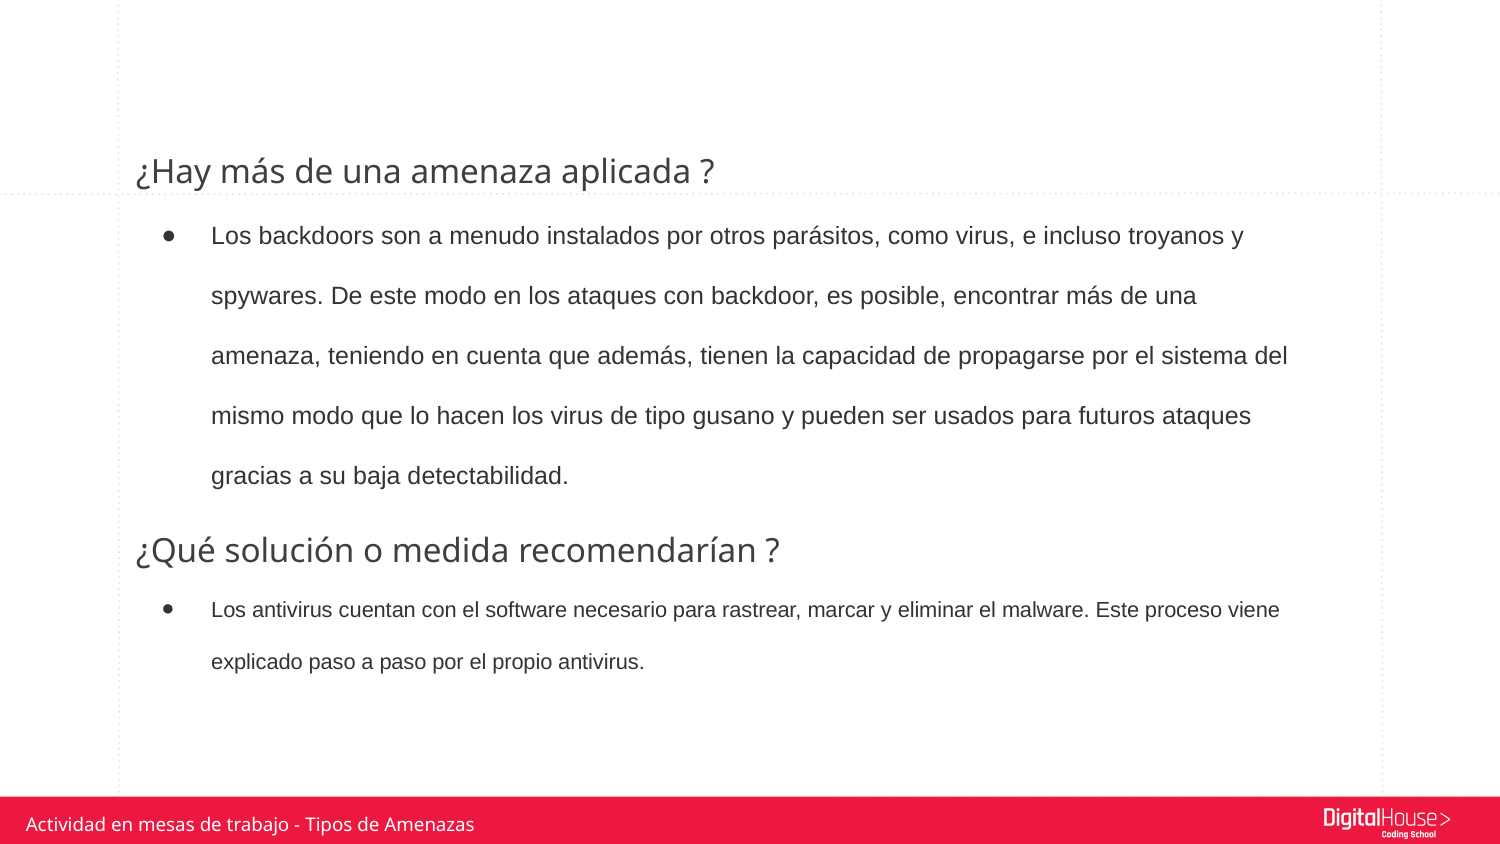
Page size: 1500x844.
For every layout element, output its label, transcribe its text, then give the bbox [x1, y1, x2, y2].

picture [1324, 808, 1450, 839]
text_box ¿Hay más de una amenaza aplicada ? Los backdoors son a menudo instalados por otros parásitos, como virus, e incluso troyanos y spywares. De este modo en los ataques con backdoor, es posible, encontrar más de una amenaza, teniendo en cuenta que además, tienen la capacidad de propagarse por el sistema del mismo modo que lo hacen los virus de tipo gusano y pueden ser usados para futuros ataques gracias a su baja detectabilidad. ¿Qué solución o medida recomendarían ? Los antivirus cuentan con el software necesario para rastrear, marcar y eliminar el malware. Este proceso viene explicado paso a paso por el propio antivirus. [121, 94, 1315, 829]
